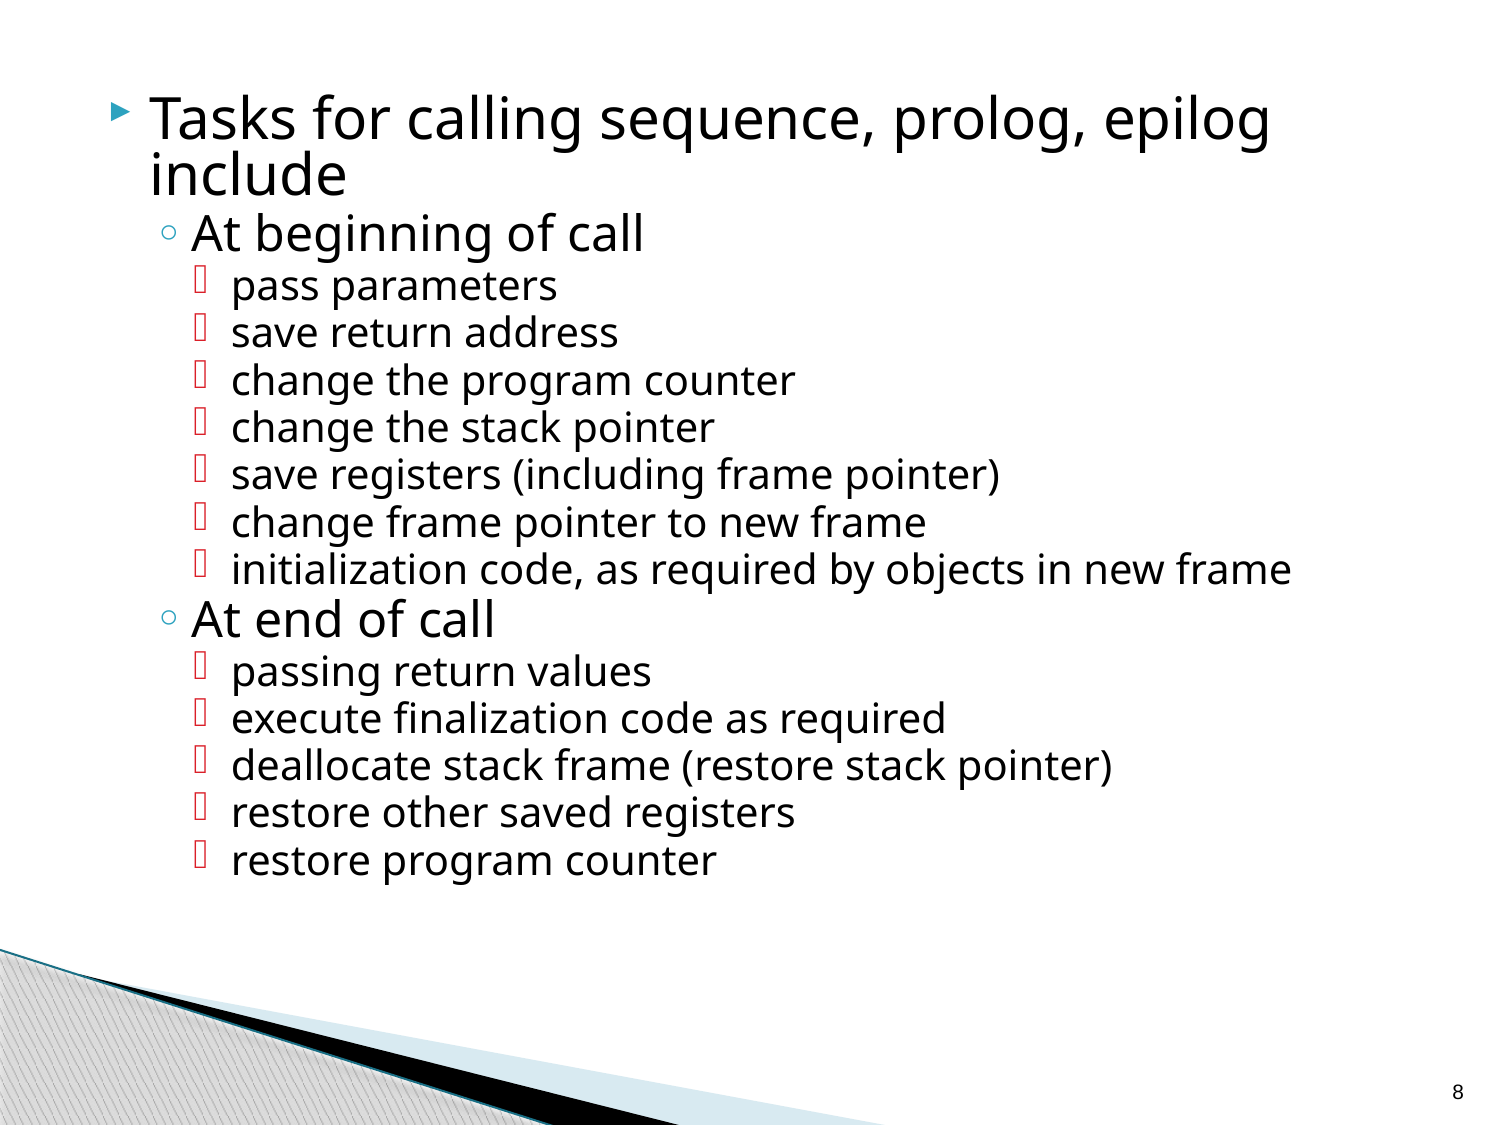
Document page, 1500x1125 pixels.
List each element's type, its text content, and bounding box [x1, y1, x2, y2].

list Tasks for calling sequence, prolog, epilog include At beginning of call pass parameters save return address change the program counter change the stack pointer save registers (including frame pointer) change frame pointer to new frame initialization code, as required by objects in new frame At end of call passing return values execute finalization code as required deallocate stack frame (restore stack pointer) restore other saved registers restore program counter [75, 87, 1425, 1005]
slide_number 8 [1418, 1051, 1479, 1112]
